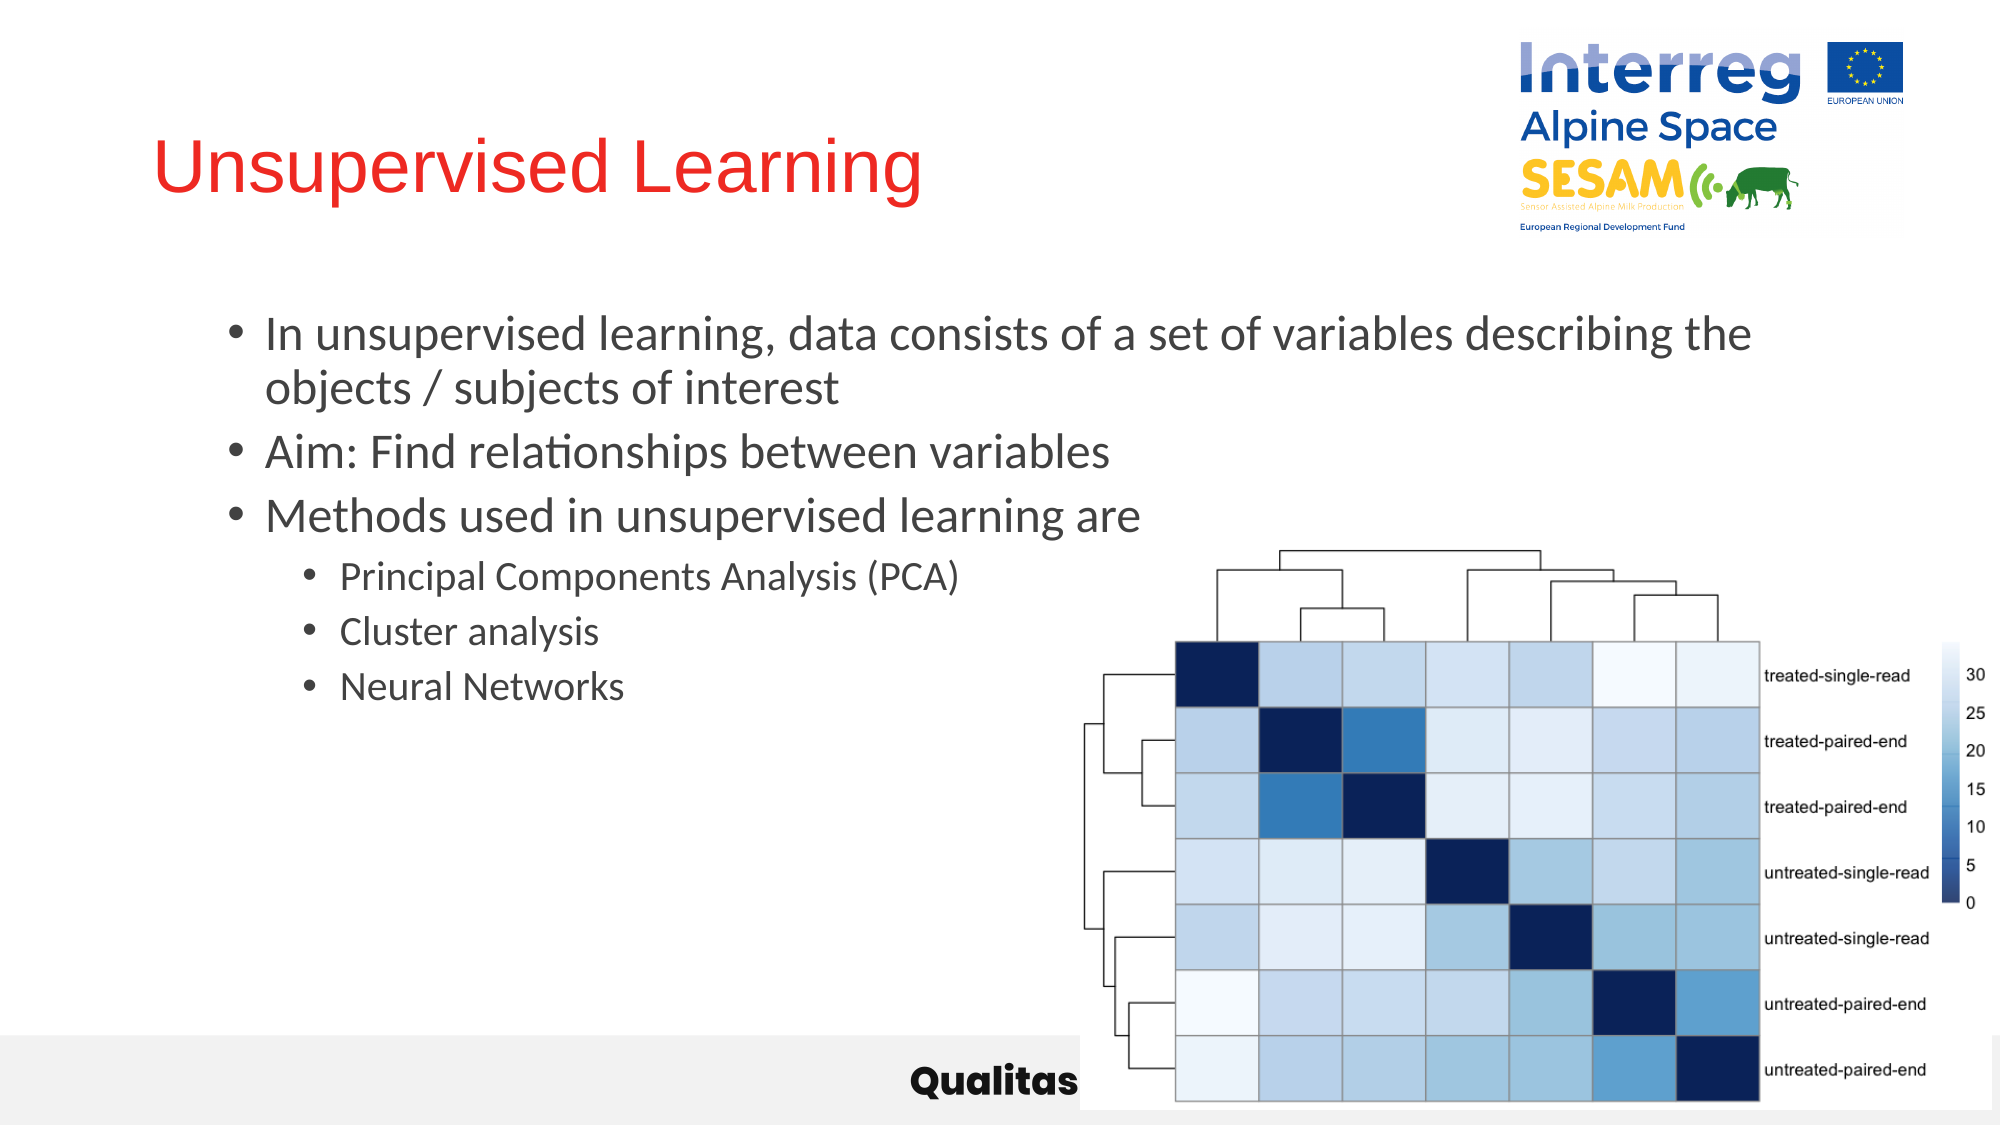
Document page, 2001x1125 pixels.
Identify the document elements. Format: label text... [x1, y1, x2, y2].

list In unsupervised learning, data consists of a set of variables describing the objects / subjects of interest Aim: Find relationships between variables Methods used in unsupervised learning are Principal Components Analysis (PCA) Cluster analysis Neural Networks [137, 299, 1863, 1014]
picture [910, 547, 1992, 1111]
title Unsupervised Learning [137, 59, 1863, 278]
picture [1519, 27, 1905, 238]
